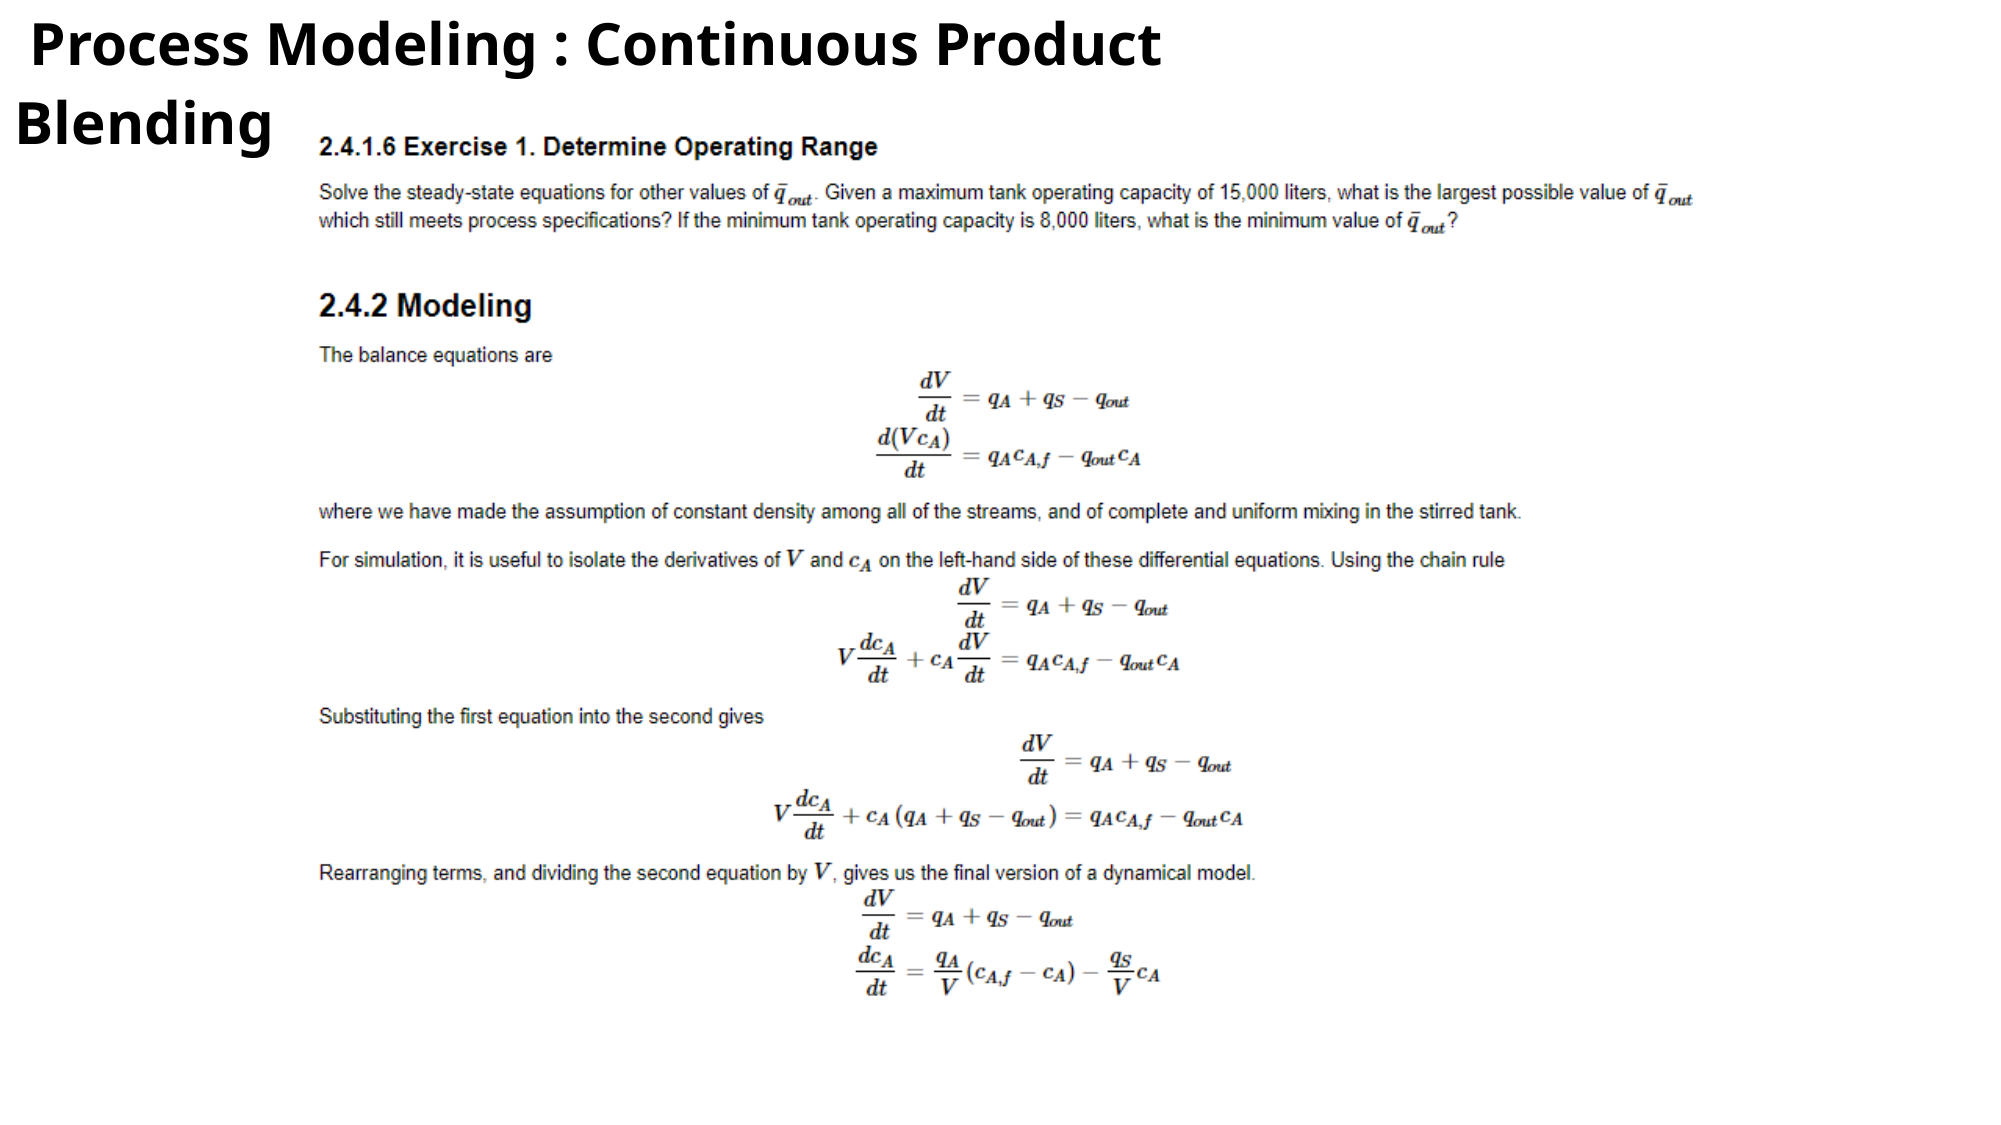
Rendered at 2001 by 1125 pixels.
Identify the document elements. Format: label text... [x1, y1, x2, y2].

picture [307, 115, 1693, 1010]
text_box Process Modeling : Continuous Product Blending [0, 0, 1357, 304]
